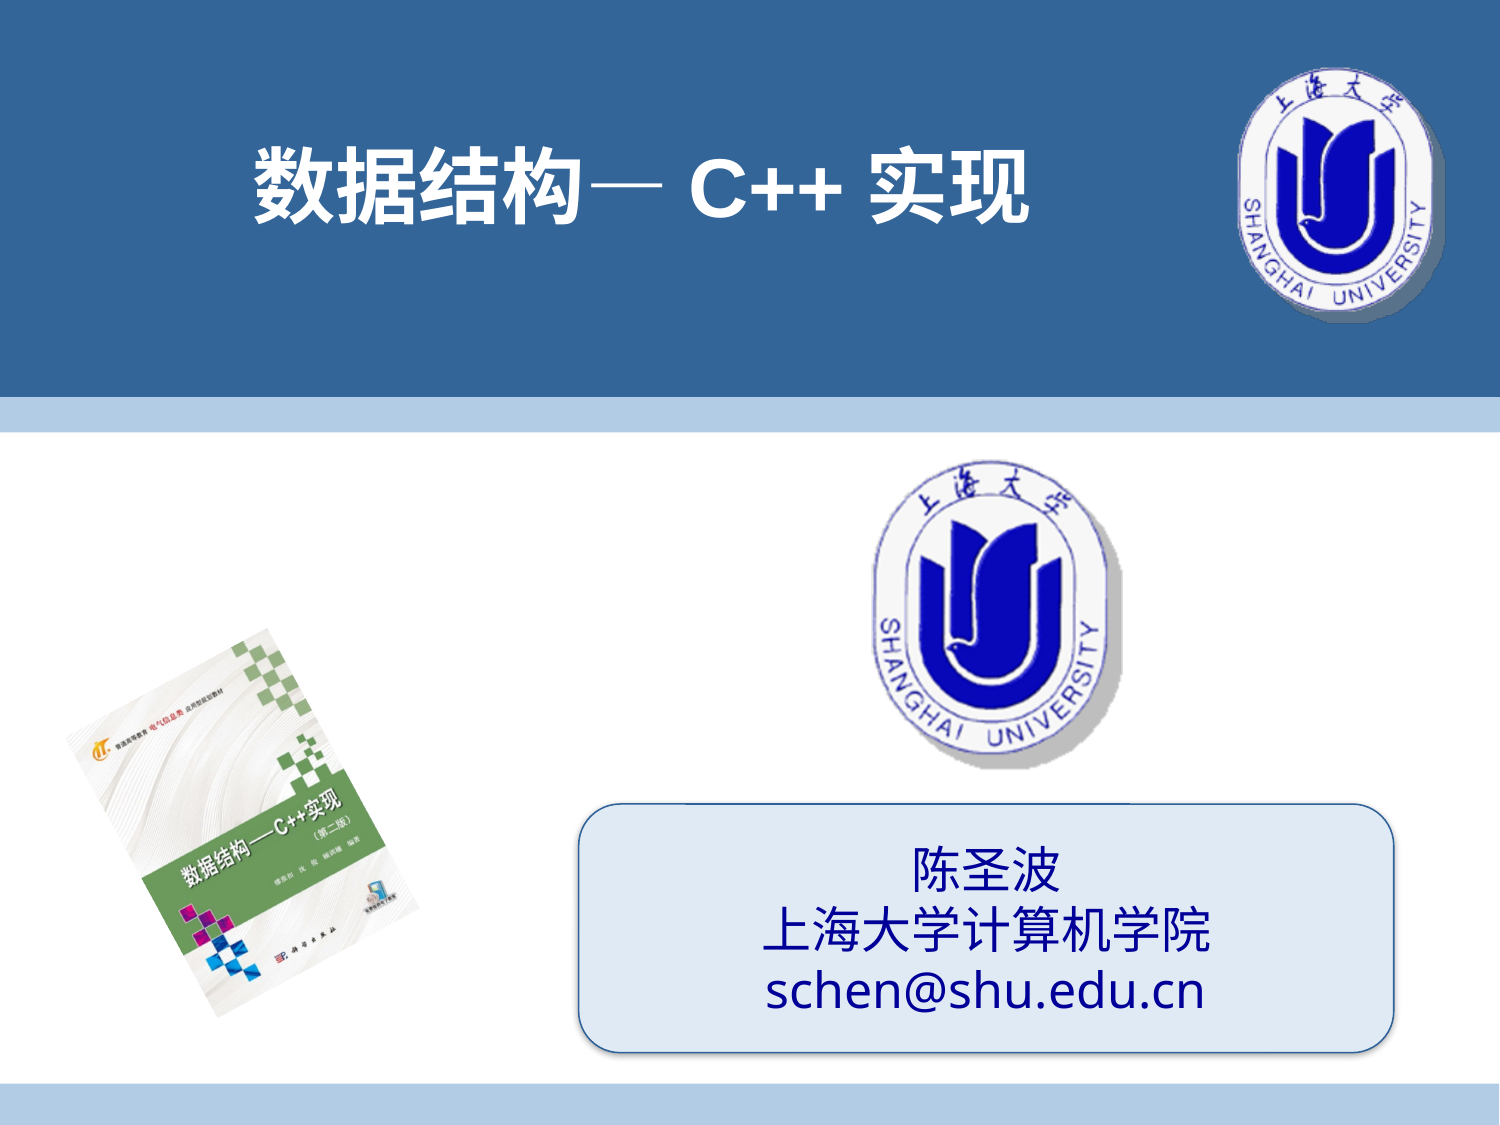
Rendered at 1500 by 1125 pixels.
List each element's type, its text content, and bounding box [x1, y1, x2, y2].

text_box 陈圣波 上海大学计算机学院 schen@shu.edu.cn [577, 803, 1395, 1054]
picture [861, 449, 1131, 793]
picture [65, 629, 419, 1017]
title 数据结构—C++实现 [73, 48, 1212, 321]
picture [1229, 59, 1439, 331]
